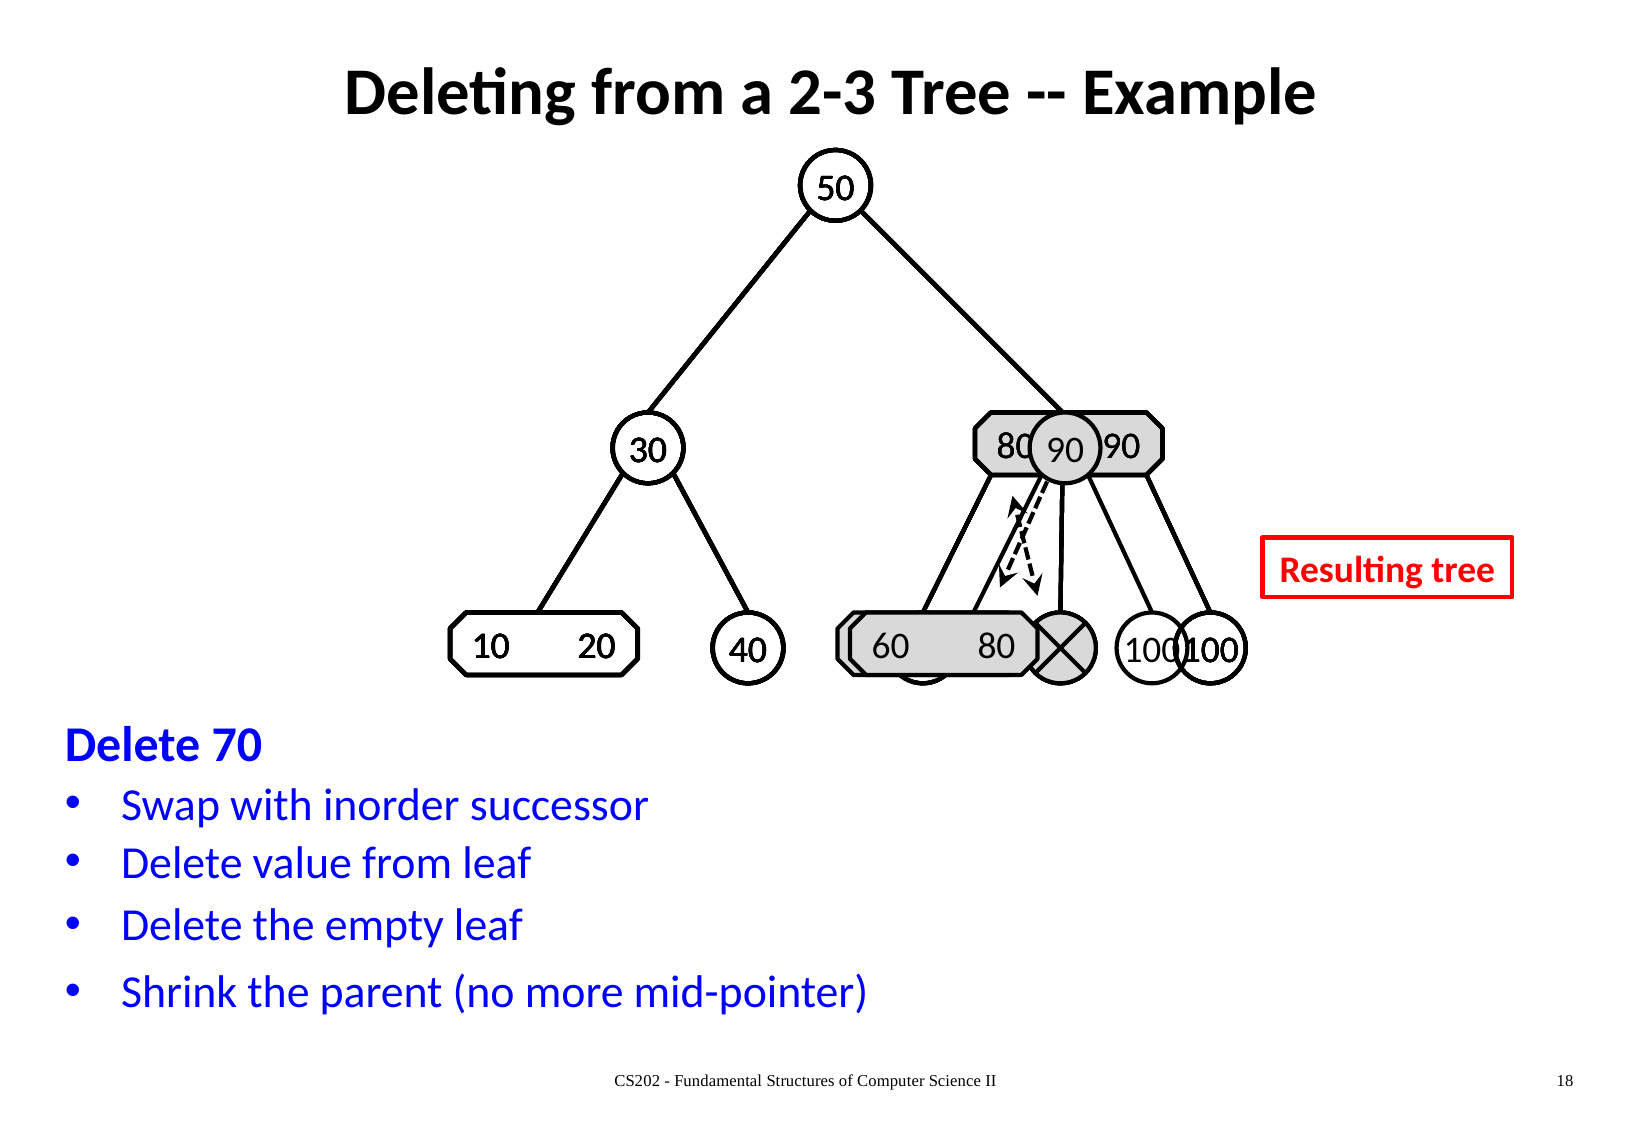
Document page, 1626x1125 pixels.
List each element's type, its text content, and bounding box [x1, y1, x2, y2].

text_box Delete the empty leaf [50, 887, 925, 954]
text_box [450, 149, 1513, 684]
footer CS202 - Fundamental Structures of Computer Science II [500, 1062, 1111, 1101]
text_box Delete value from leaf [50, 825, 925, 887]
text_box Swap with inorder successor [50, 766, 925, 825]
text_box Shrink the parent (no more mid-pointer) [50, 954, 925, 1025]
title Deleting from a 2-3 Tree -- Example [62, 24, 1601, 151]
text_box Delete 70 [49, 704, 338, 780]
slide_number 18 [1249, 1062, 1589, 1101]
